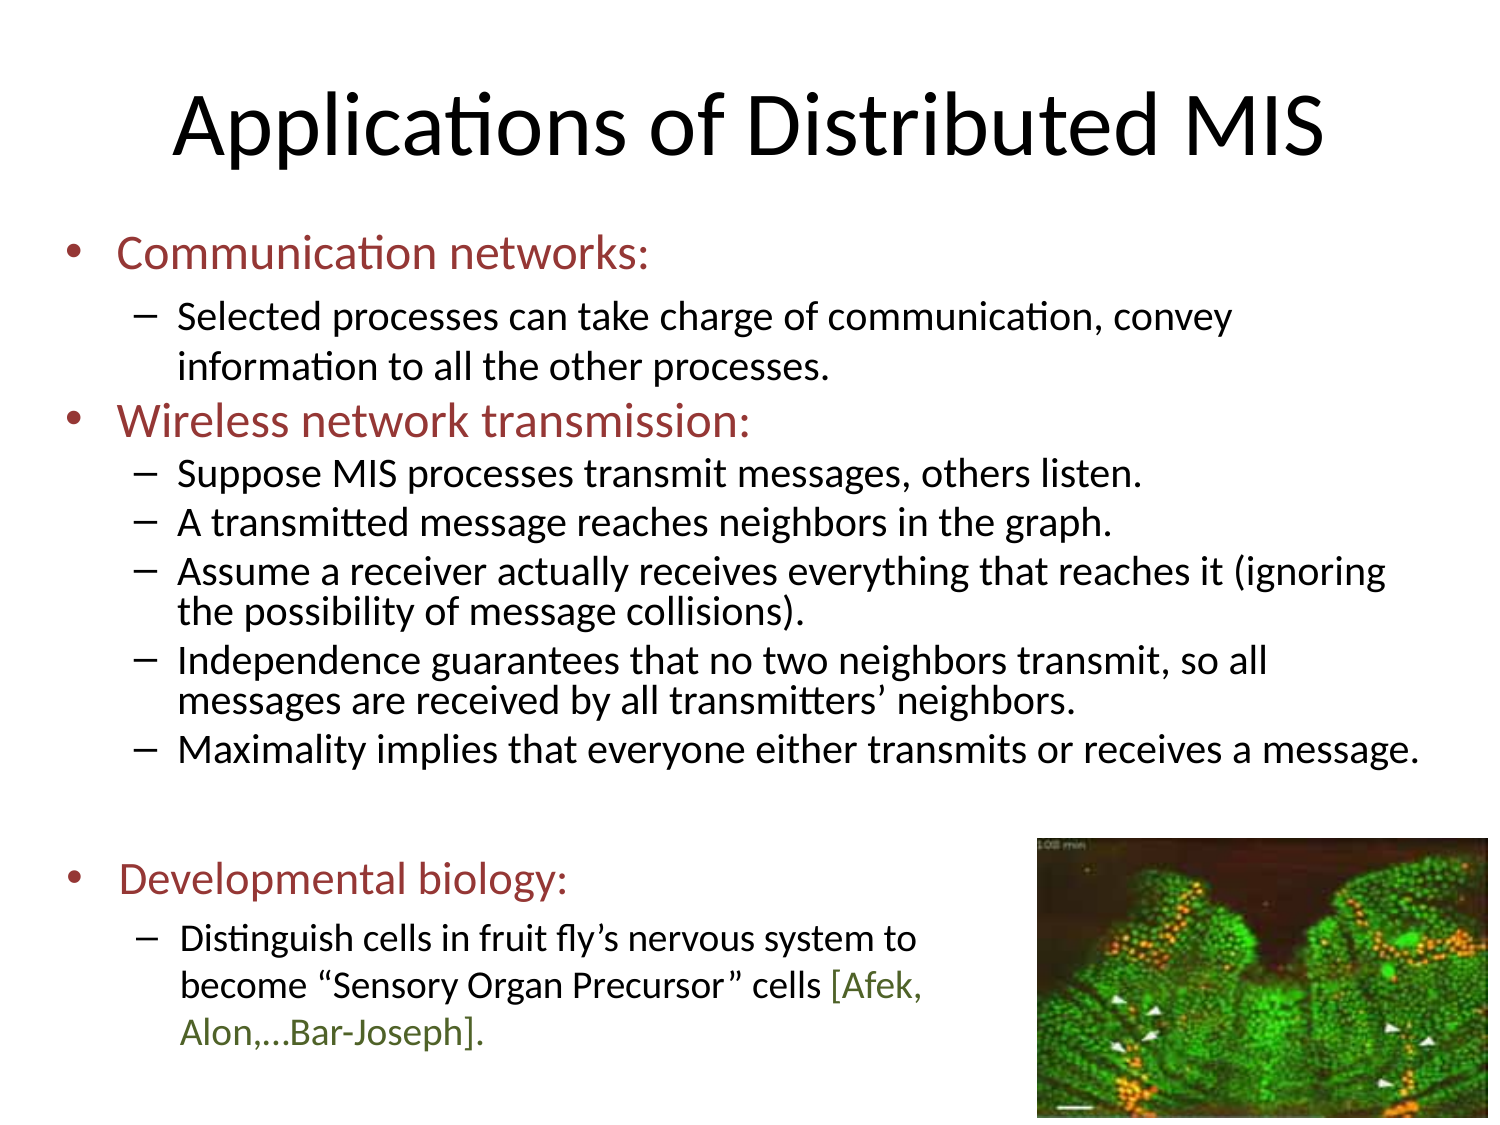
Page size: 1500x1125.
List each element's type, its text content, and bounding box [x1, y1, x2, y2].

title Applications of Distributed MIS [75, 24, 1425, 212]
picture [1037, 838, 1488, 1118]
text_box Developmental biology: Distinguish cells in fruit fly’s nervous system to become “Sensory Organ Precursor” cells [Afek, Alon,…Bar-Joseph]. [51, 840, 977, 1066]
list Communication networks: Selected processes can take charge of communication, convey information to all the other processes. Wireless network transmission: Suppose MIS processes transmit messages, others listen. A transmitted message reaches neighbors in the graph. Assume a receiver actually receives everything that reaches it (ignoring the possibility of message collisions). Independence guarantees that no two neighbors transmit, so all messages are received by all transmitters’ neighbors. Maximality implies that everyone either transmits or receives a message. [50, 212, 1438, 825]
